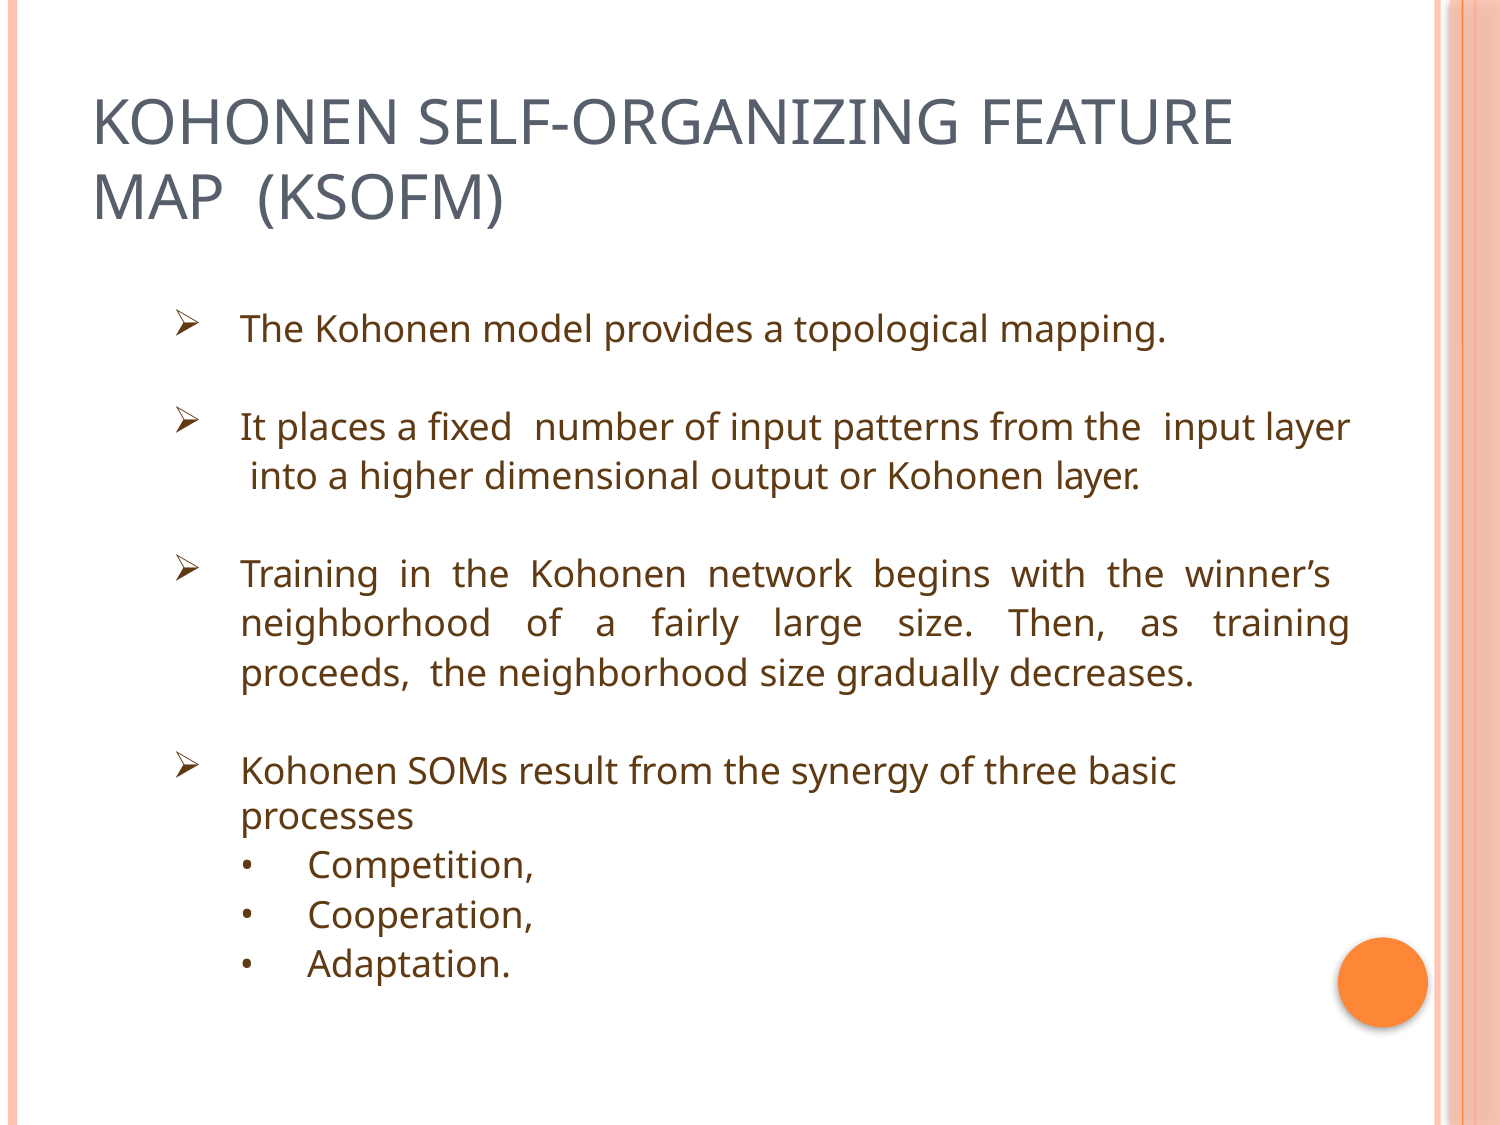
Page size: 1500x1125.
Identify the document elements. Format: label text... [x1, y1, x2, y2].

text_box The Kohonen model provides a topological mapping. It places a fixed number of input patterns from the input layer into a higher dimensional output or Kohonen layer. Training in the Kohonen network begins with the winner’s neighborhood of a fairly large size. Then, as training proceeds, the neighborhood size gradually decreases. Kohonen SOMs result from the synergy of three basic processes Competition, Cooperation, Adaptation. [170, 303, 1352, 986]
title KOHONEN SELF-ORGANIZING FEATURE MAP (KSOFM) [75, 42, 1300, 233]
